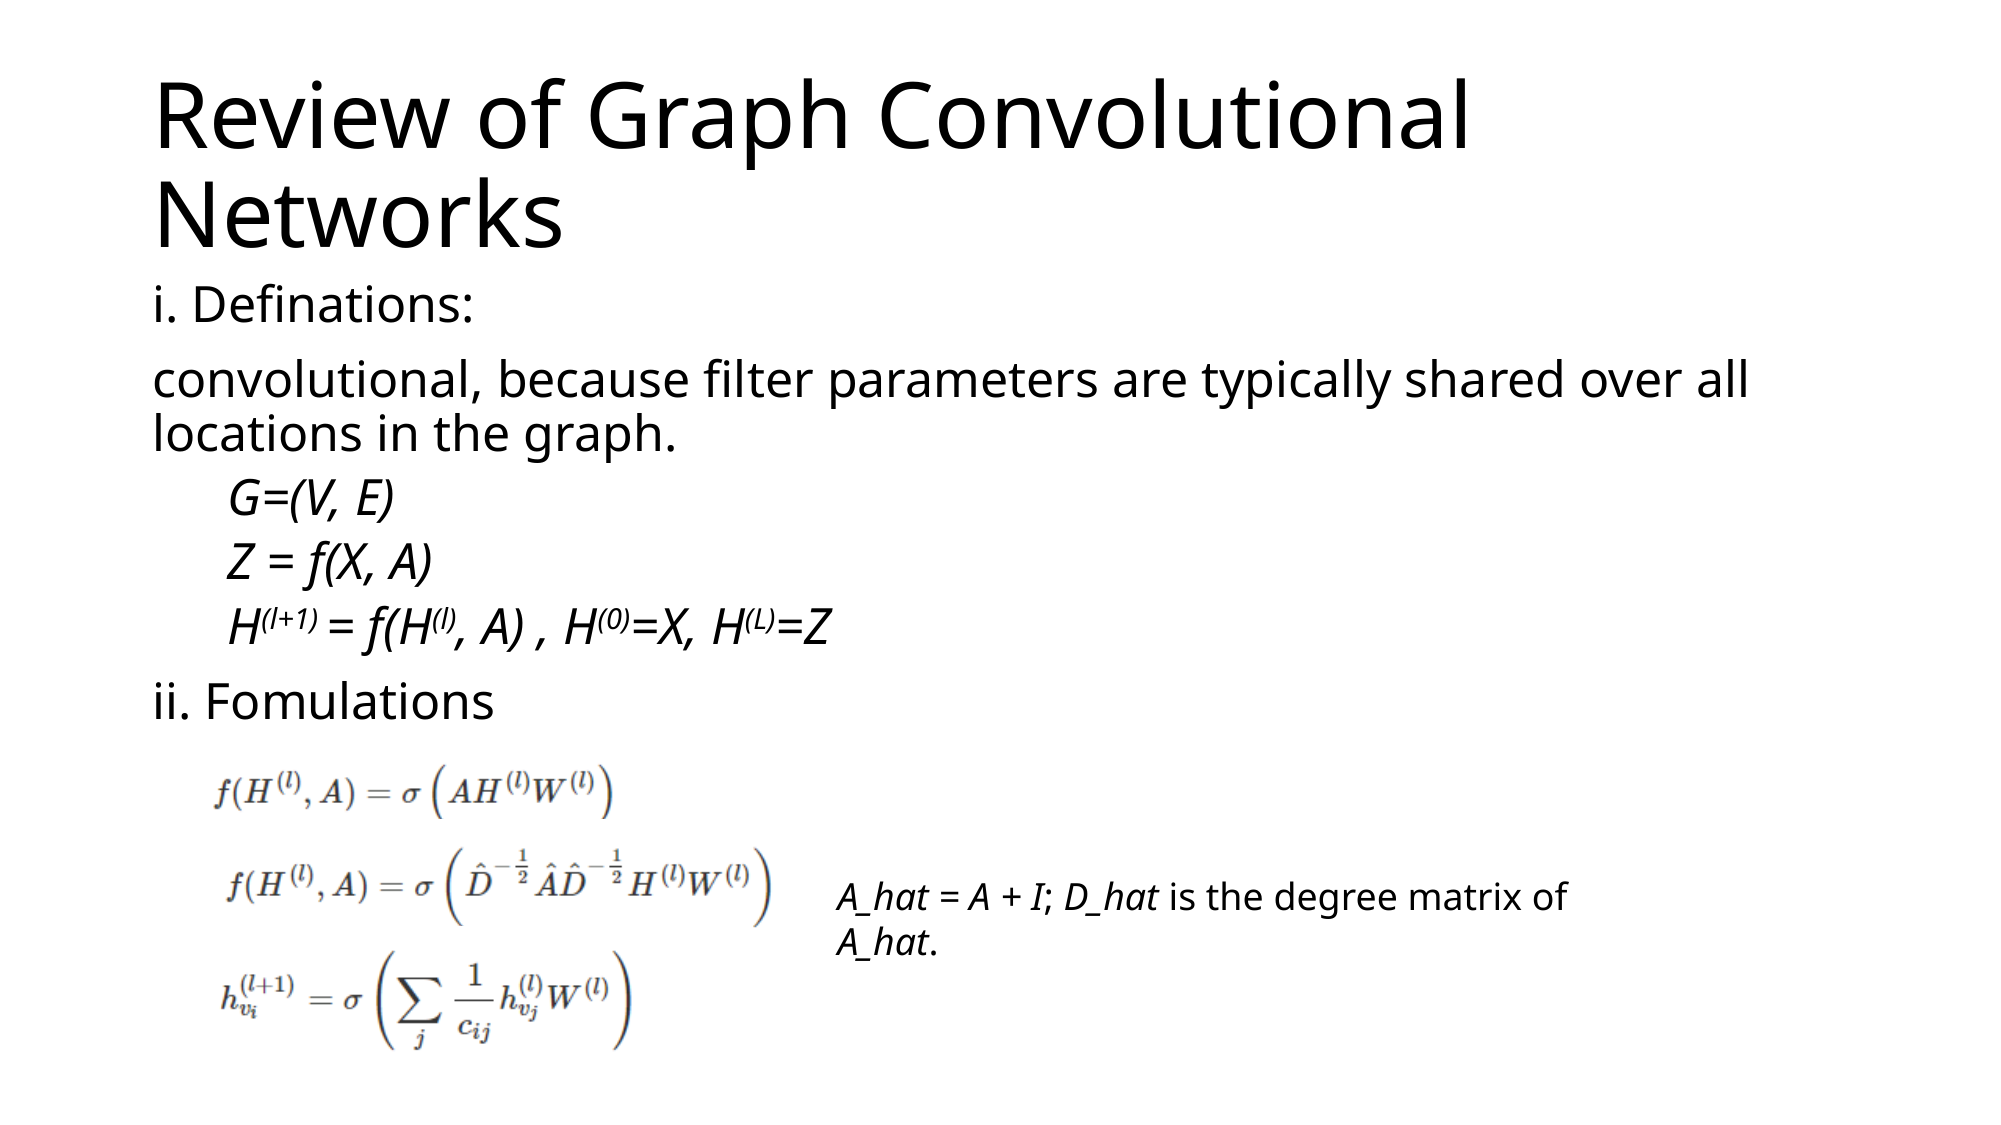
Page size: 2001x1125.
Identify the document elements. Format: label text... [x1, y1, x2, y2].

text_box A_hat = A + I; D_hat is the degree matrix of A_hat. [822, 865, 1600, 971]
picture [172, 732, 788, 1080]
list i. Definations: convolutional, because filter parameters are typically shared over all locations in the graph. G=(V, E) Z = f(X, A) H(l+1) = f(H(l), A) , H(0)=X, H(L)=Z ii. Fomulations [137, 271, 1863, 986]
title Review of Graph Convolutional Networks [137, 59, 1863, 271]
